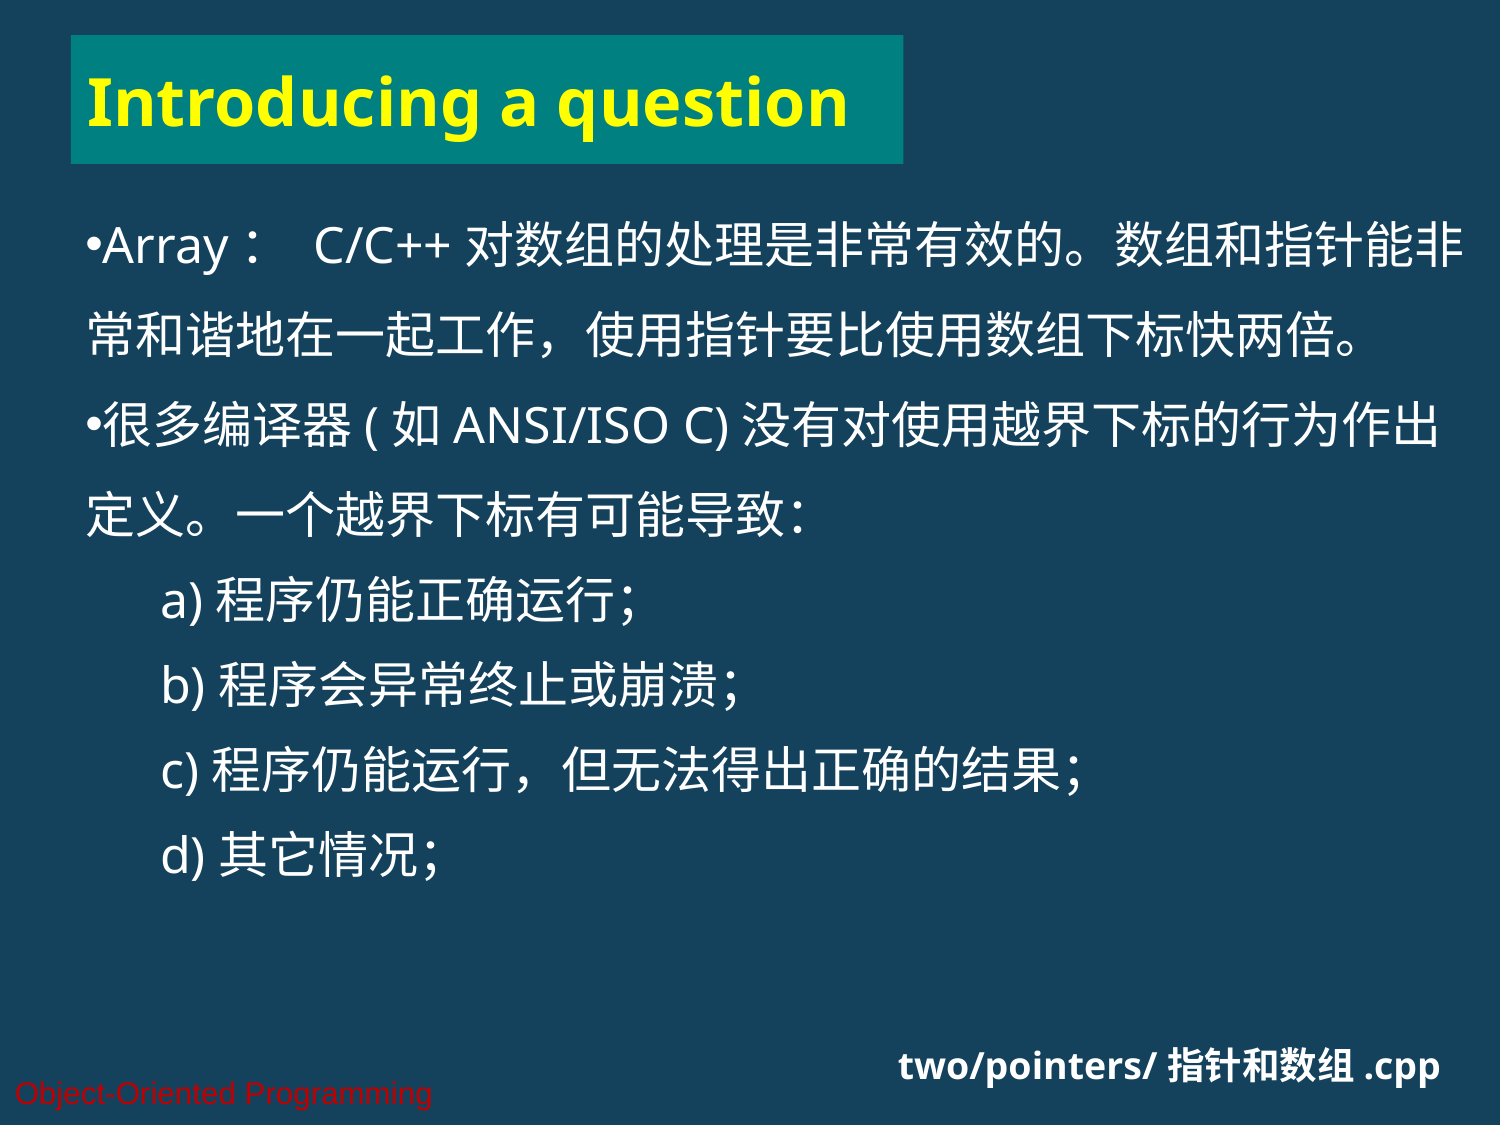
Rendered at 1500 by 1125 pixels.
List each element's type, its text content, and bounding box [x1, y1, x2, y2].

footer Object-Oriented Programming [0, 1062, 601, 1122]
text_box two/pointers/指针和数组.cpp [774, 1033, 1459, 1096]
text_box Array： C/C++对数组的处理是非常有效的。数组和指针能非常和谐地在一起工作，使用指针要比使用数组下标快两倍。 很多编译器(如ANSI/ISO C)没有对使用越界下标的行为作出定义。一个越界下标有可能导致： a)程序仍能正确运行； b)程序会异常终止或崩溃； c)程序仍能运行，但无法得出正确的结果； d)其它情况； [70, 175, 1500, 891]
title Introducing a question [70, 35, 904, 164]
